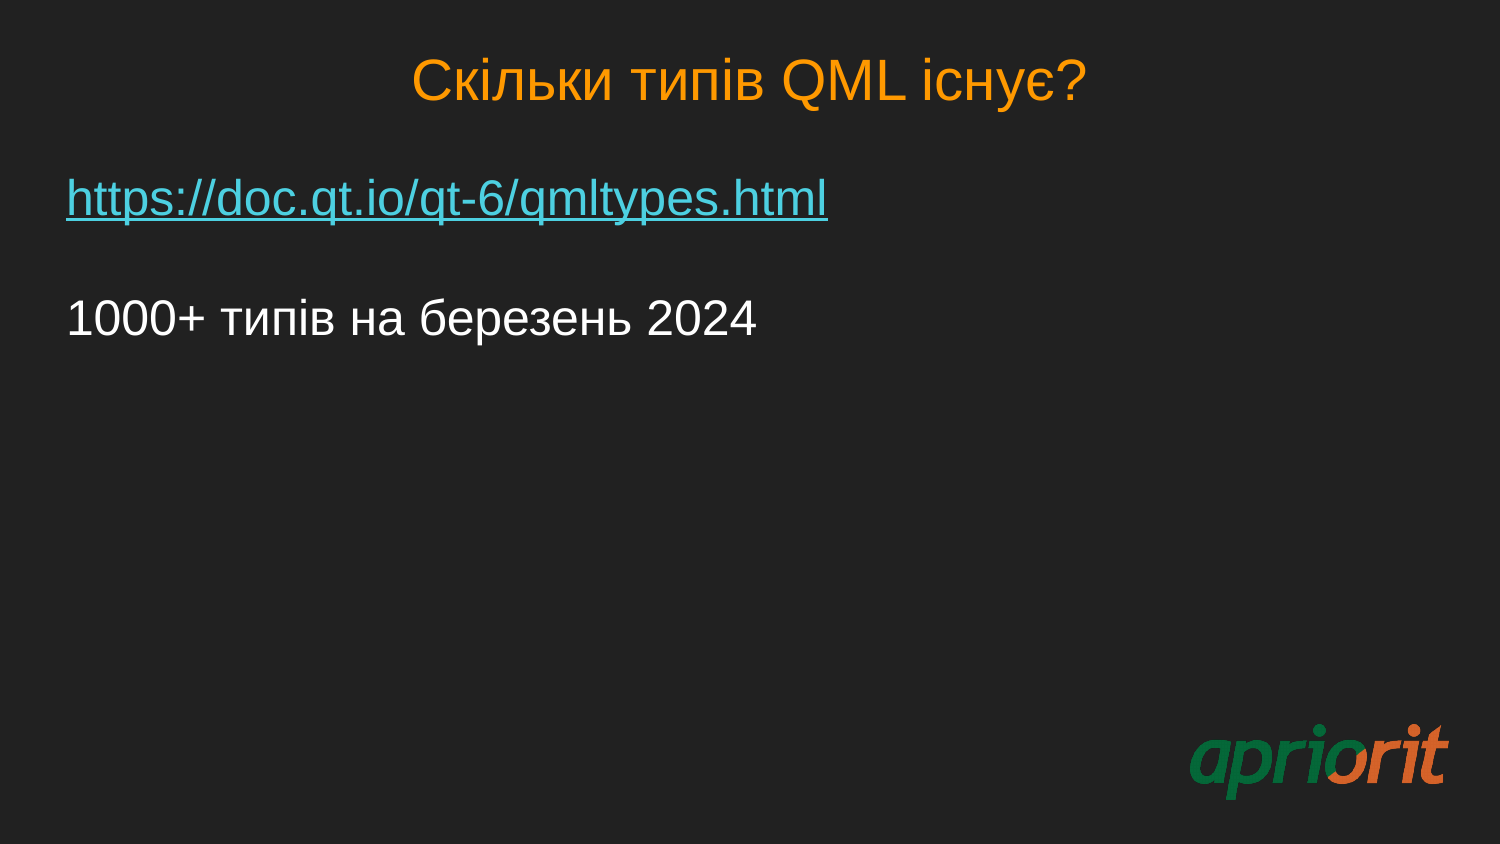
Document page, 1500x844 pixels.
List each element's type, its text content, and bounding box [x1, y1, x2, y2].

list https://doc.qt.io/qt-6/qmltypes.html 1000+ типів на березень 2024 [51, 150, 1449, 750]
picture [1189, 724, 1450, 800]
title Скільки типів QML існує? [51, 27, 1449, 122]
